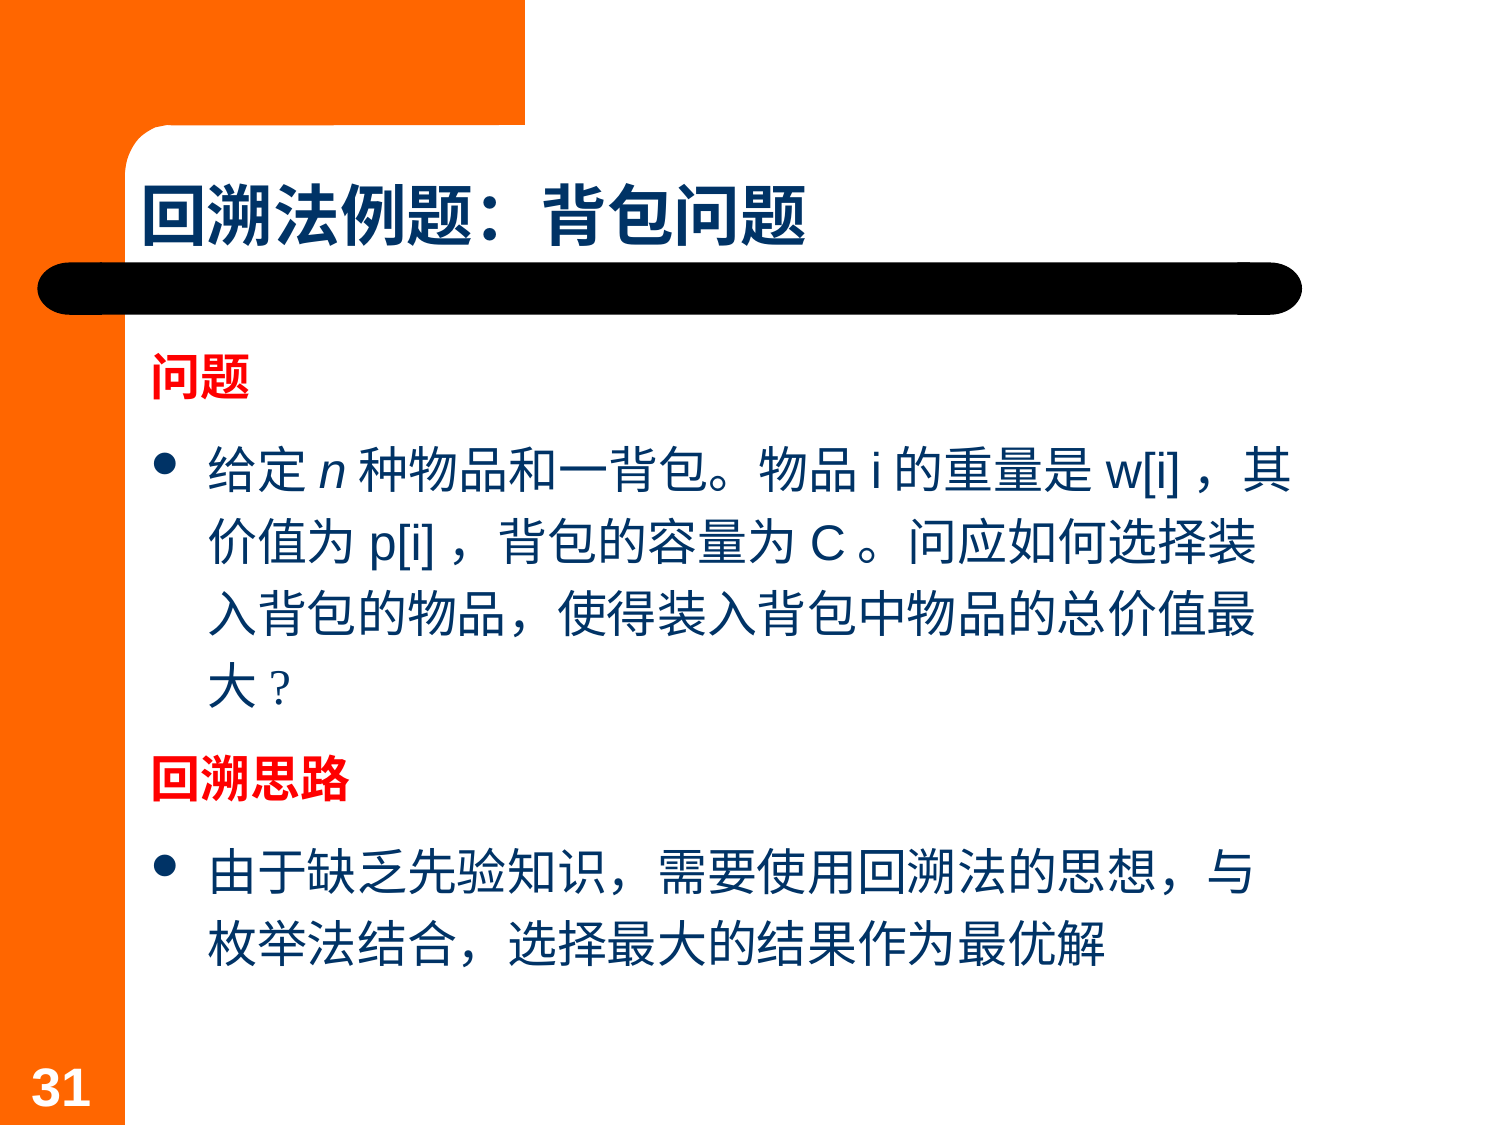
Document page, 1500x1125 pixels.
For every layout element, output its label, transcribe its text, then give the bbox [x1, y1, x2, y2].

slide_number 31 [13, 1044, 111, 1125]
title 回溯法例题：背包问题 [125, 125, 1436, 263]
list 问题 给定n种物品和一背包。物品i的重量是w[i]，其价值为p[i]，背包的容量为C。问应如何选择装入背包的物品，使得装入背包中物品的总价值最大? 回溯思路 由于缺乏先验知识，需要使用回溯法的思想，与枚举法结合，选择最大的结果作为最优解 [135, 326, 1317, 1094]
